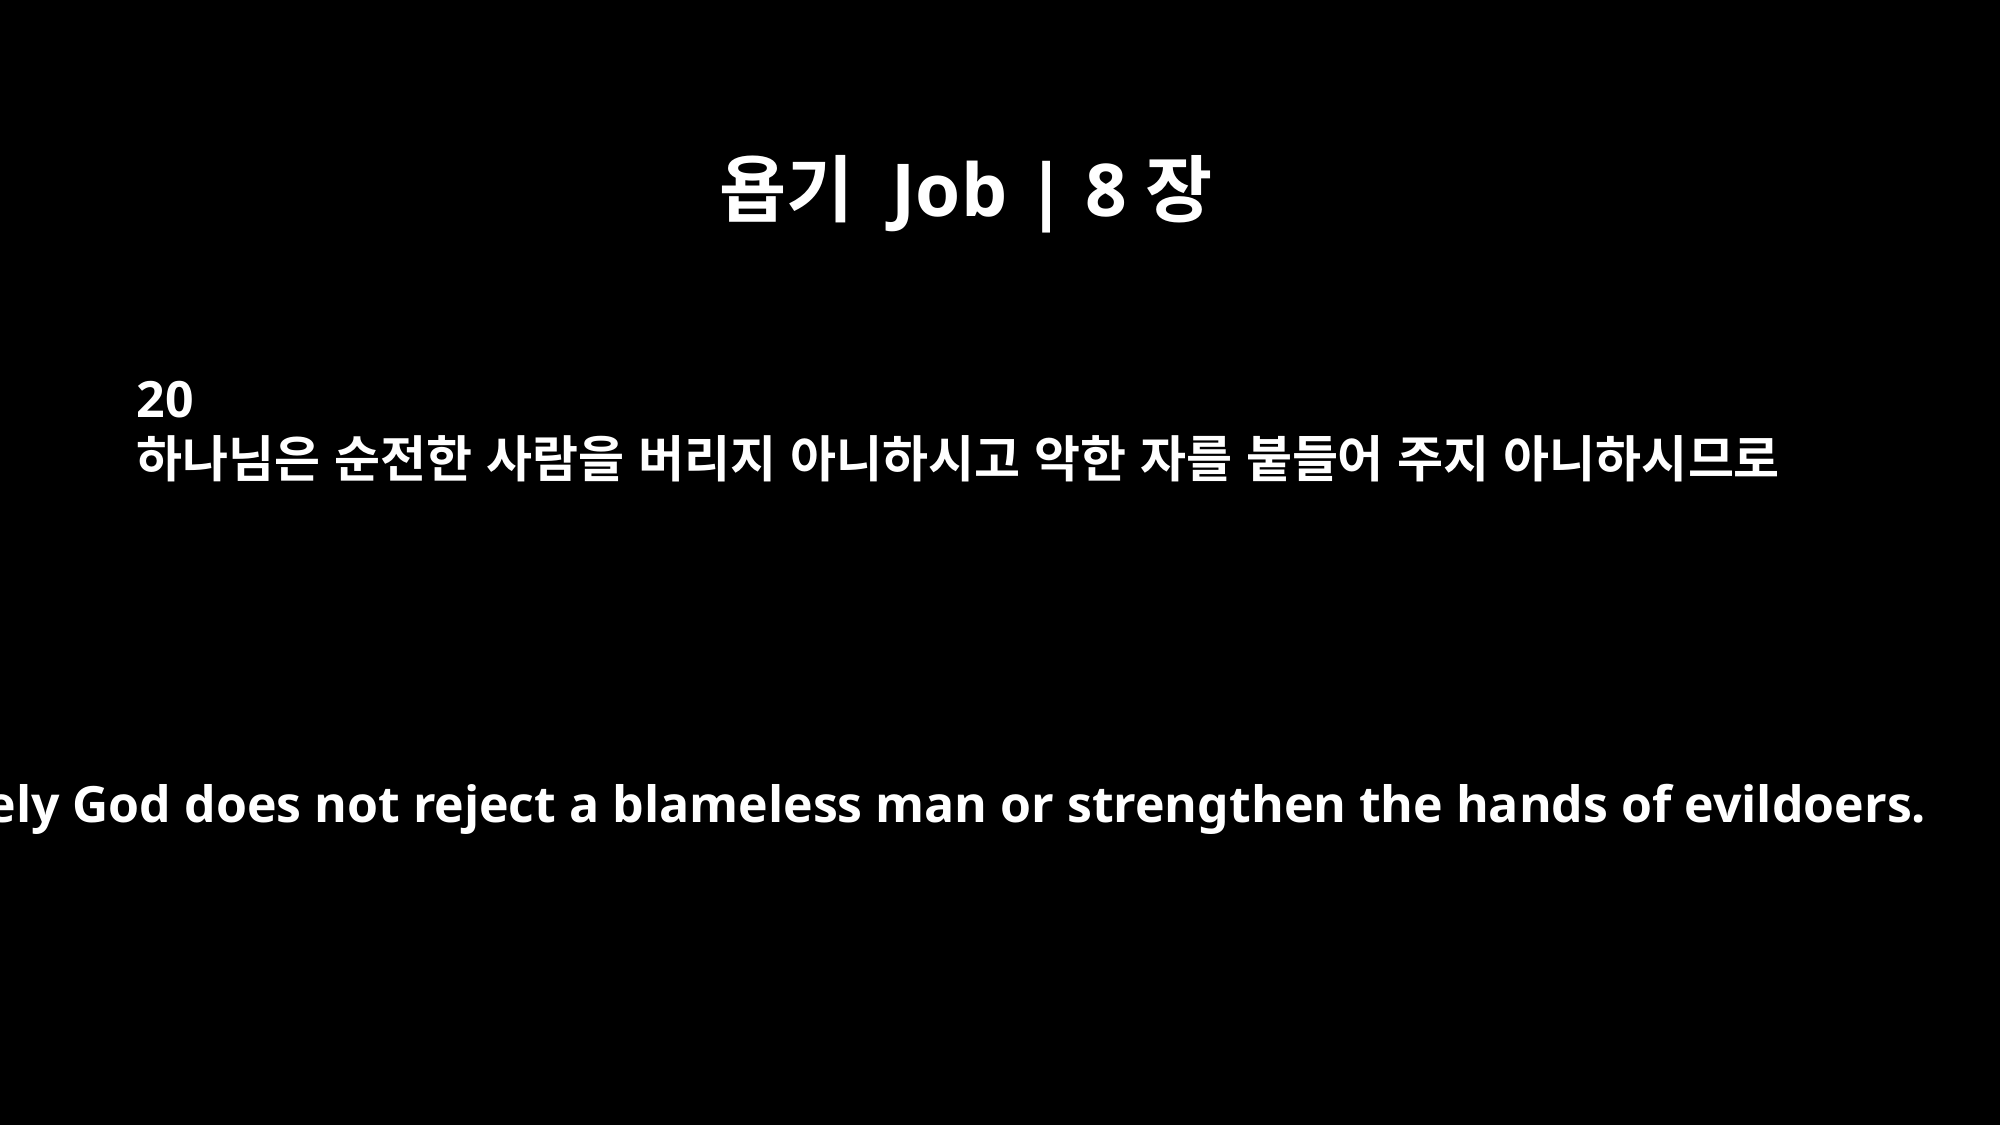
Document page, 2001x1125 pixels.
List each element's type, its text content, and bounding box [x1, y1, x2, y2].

text_box "Surely God does not reject a blameless man or strengthen the hands of evildoers. [0, 764, 1942, 840]
text_box 욥기 Job | 8장 [704, 136, 1228, 239]
text_box 20 하나님은 순전한 사람을 버리지 아니하시고 악한 자를 붙들어 주지 아니하시므로 [121, 359, 1796, 495]
